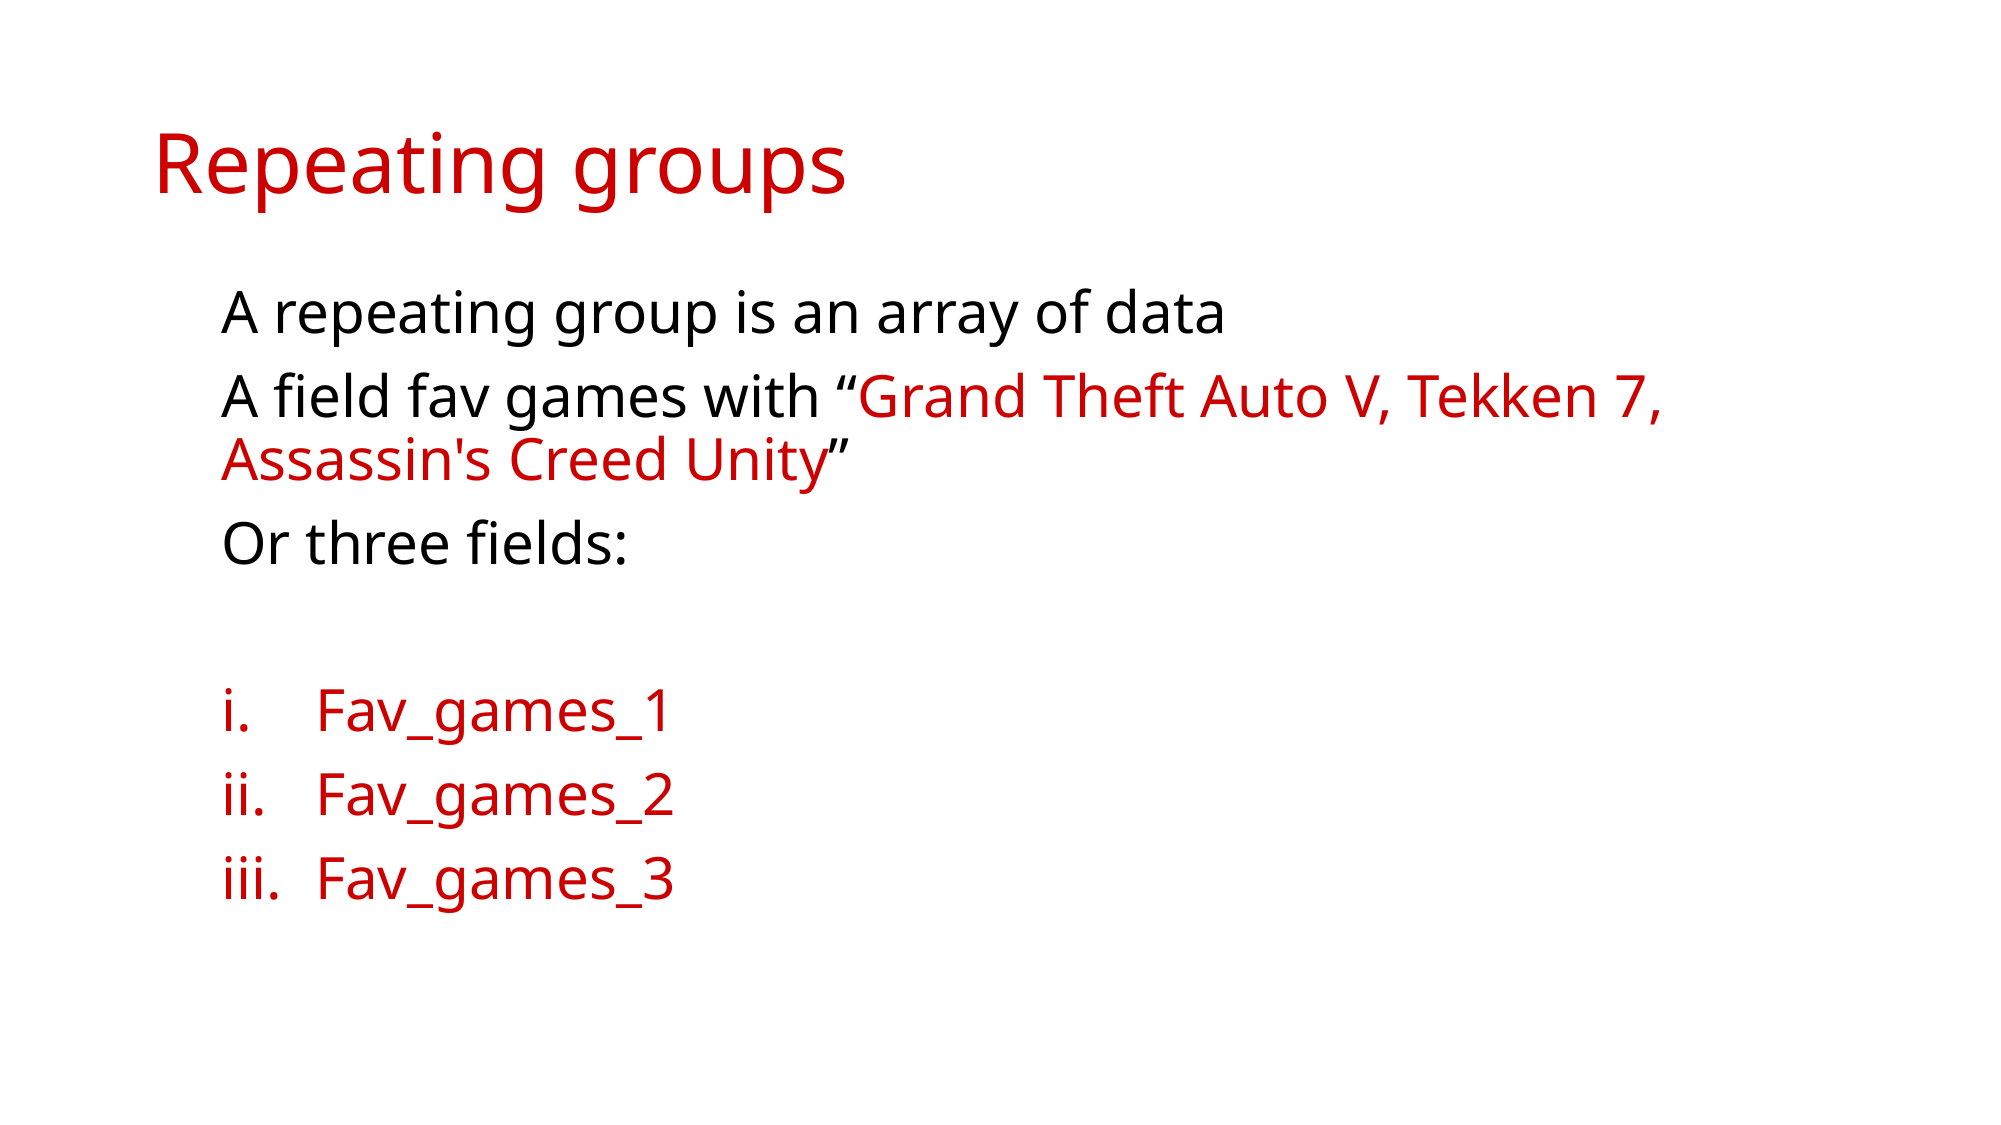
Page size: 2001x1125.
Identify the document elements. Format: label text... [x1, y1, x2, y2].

title Repeating groups [137, 58, 1863, 276]
list A repeating group is an array of data A field fav games with “Grand Theft Auto V, Tekken 7, Assassin's Creed Unity” Or three fields: Fav_games_1 Fav_games_2 Fav_games_3 [206, 275, 1747, 976]
